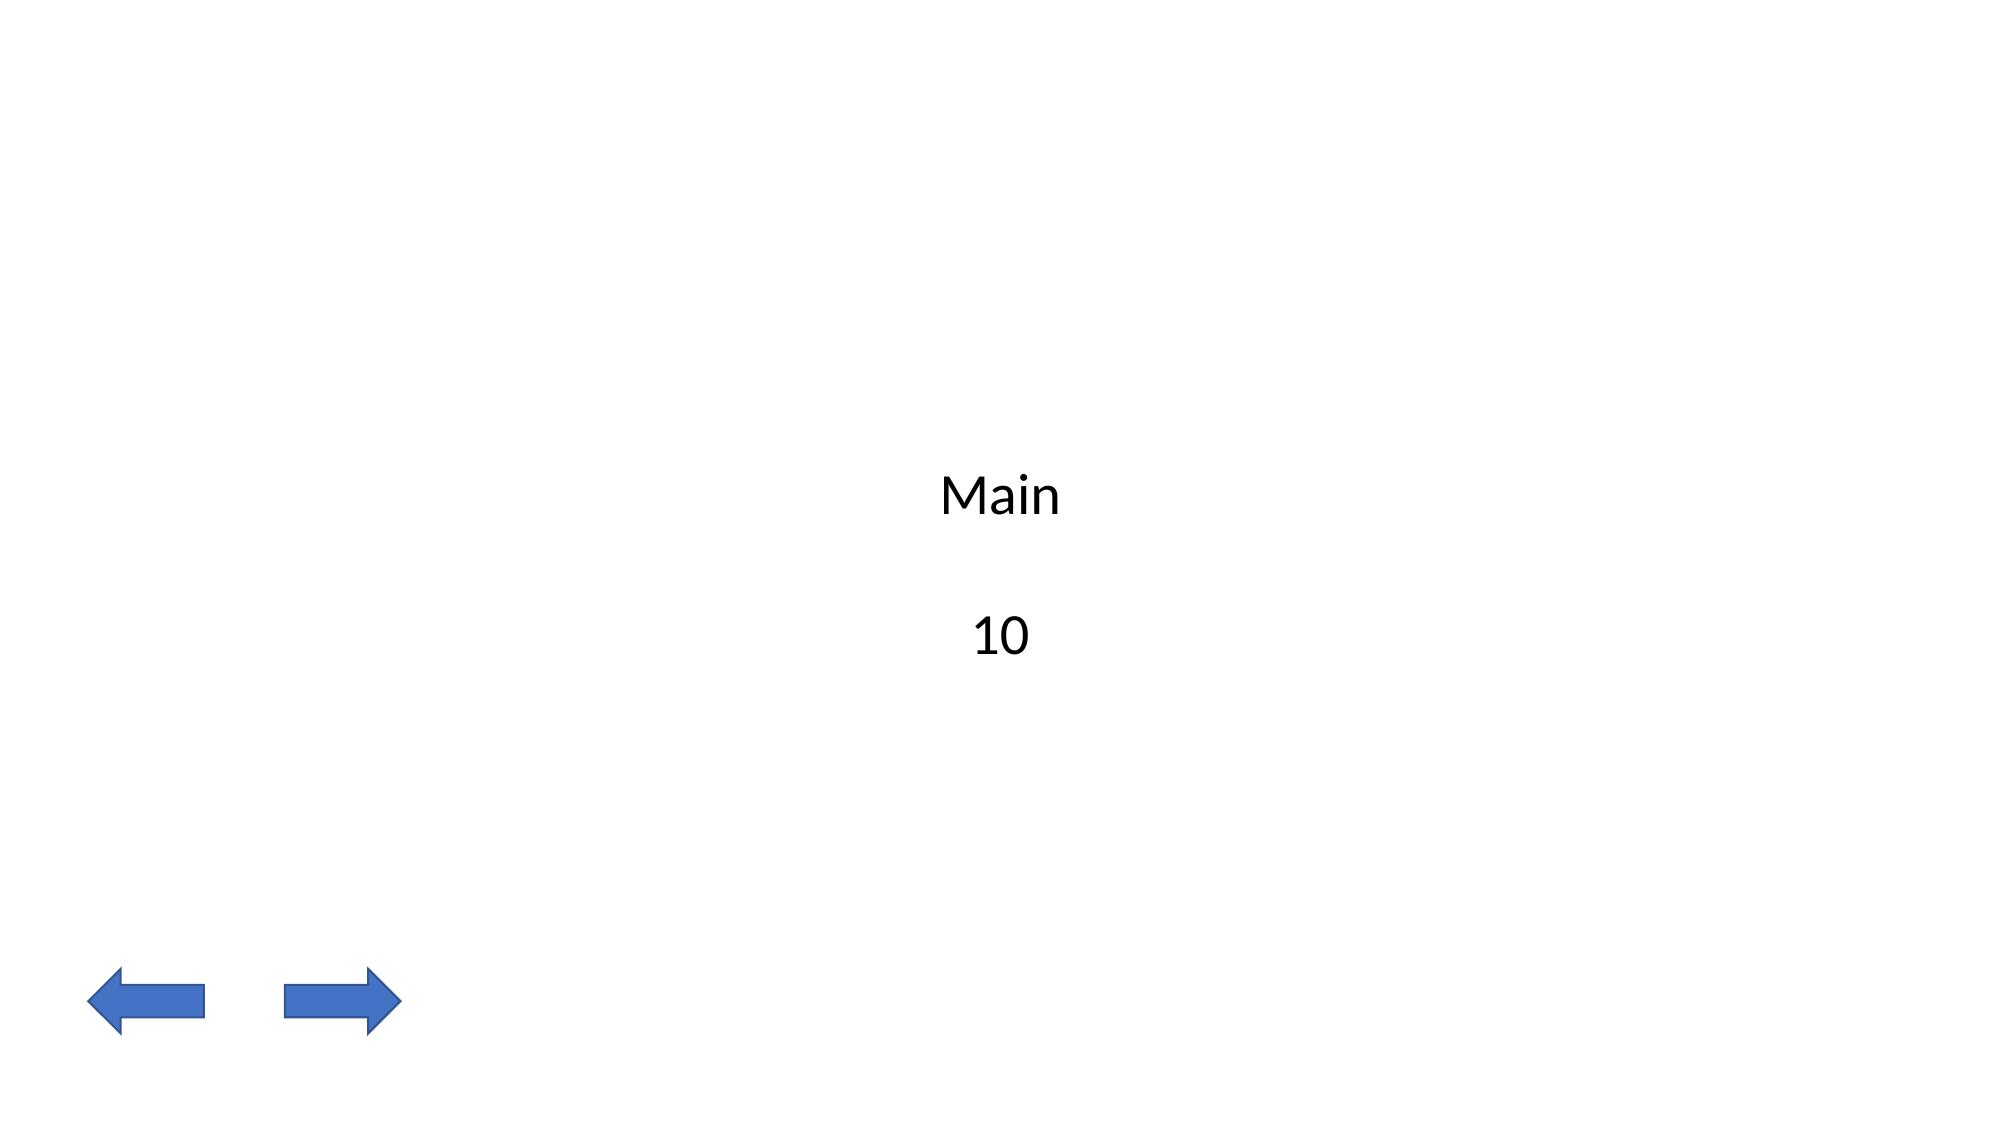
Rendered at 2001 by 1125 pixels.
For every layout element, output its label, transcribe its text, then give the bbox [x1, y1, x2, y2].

text_box [283, 966, 402, 1036]
text_box Main 10 [555, 448, 1445, 674]
text_box [86, 966, 205, 1036]
